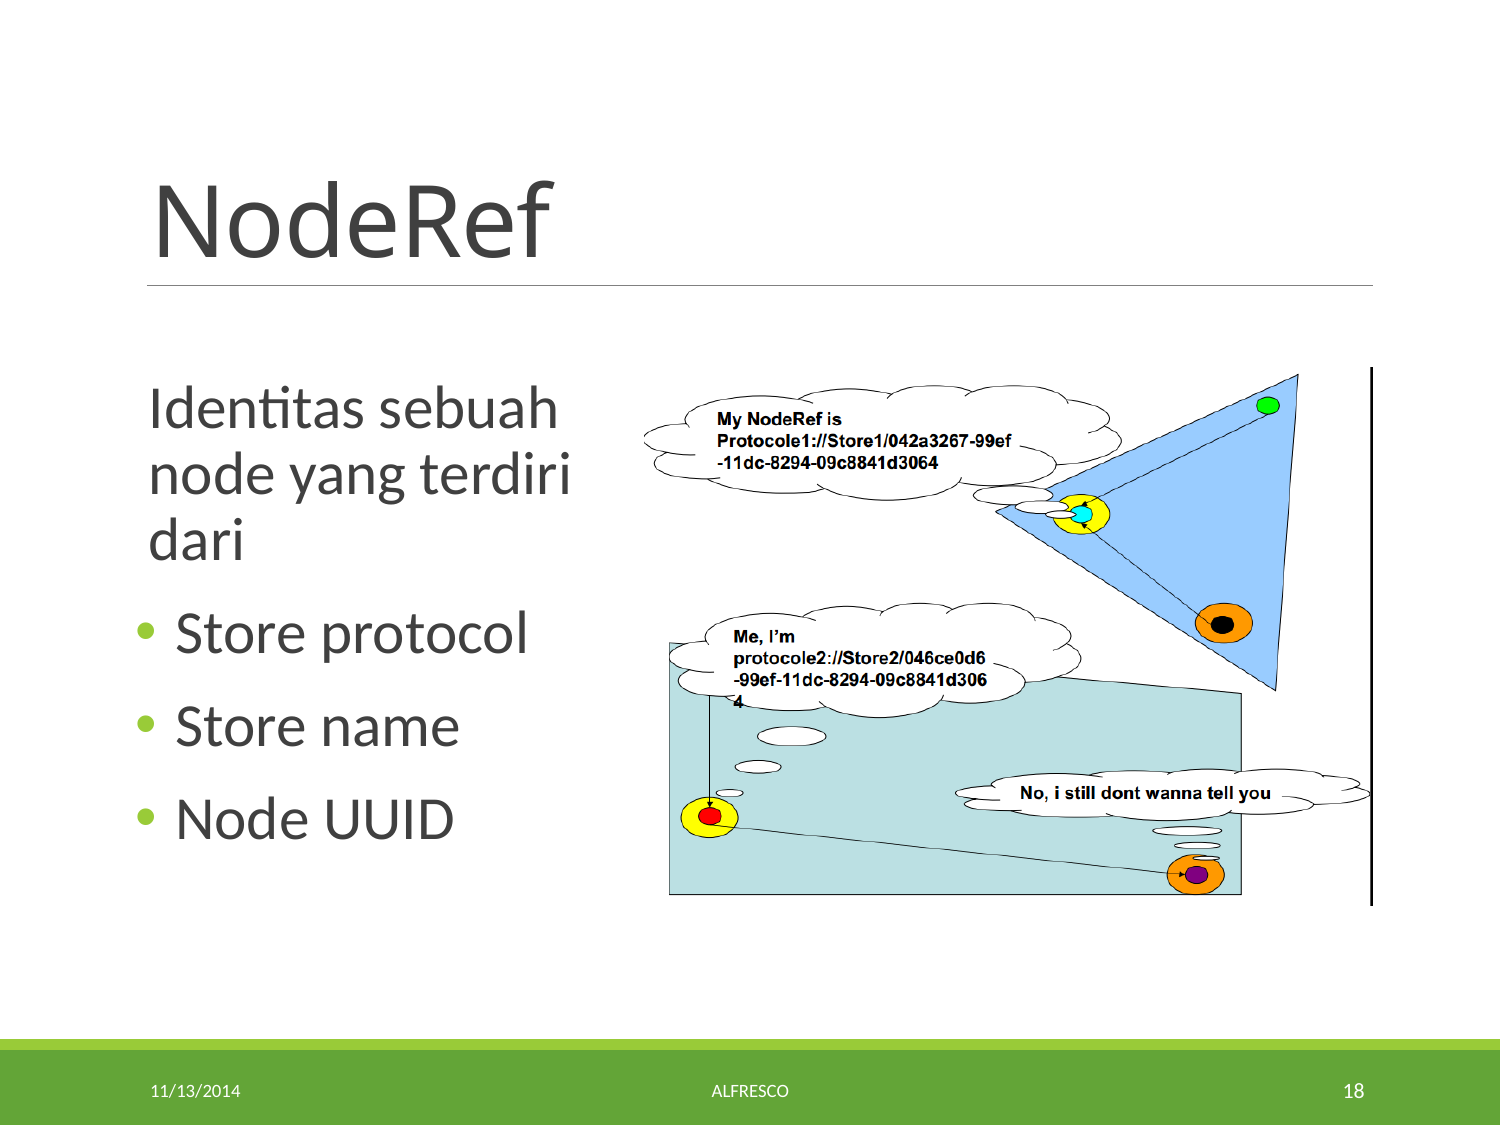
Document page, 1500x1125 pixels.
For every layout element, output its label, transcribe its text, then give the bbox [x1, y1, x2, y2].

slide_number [135, 1059, 440, 1120]
title NodeRef [135, 47, 1373, 285]
list Identitas sebuah node yang terdiri dari Store protocol Store name Node UUID [135, 367, 642, 863]
footer Alfresco [453, 1059, 1047, 1120]
picture [643, 367, 1373, 907]
slide_number 18 [1218, 1059, 1380, 1120]
